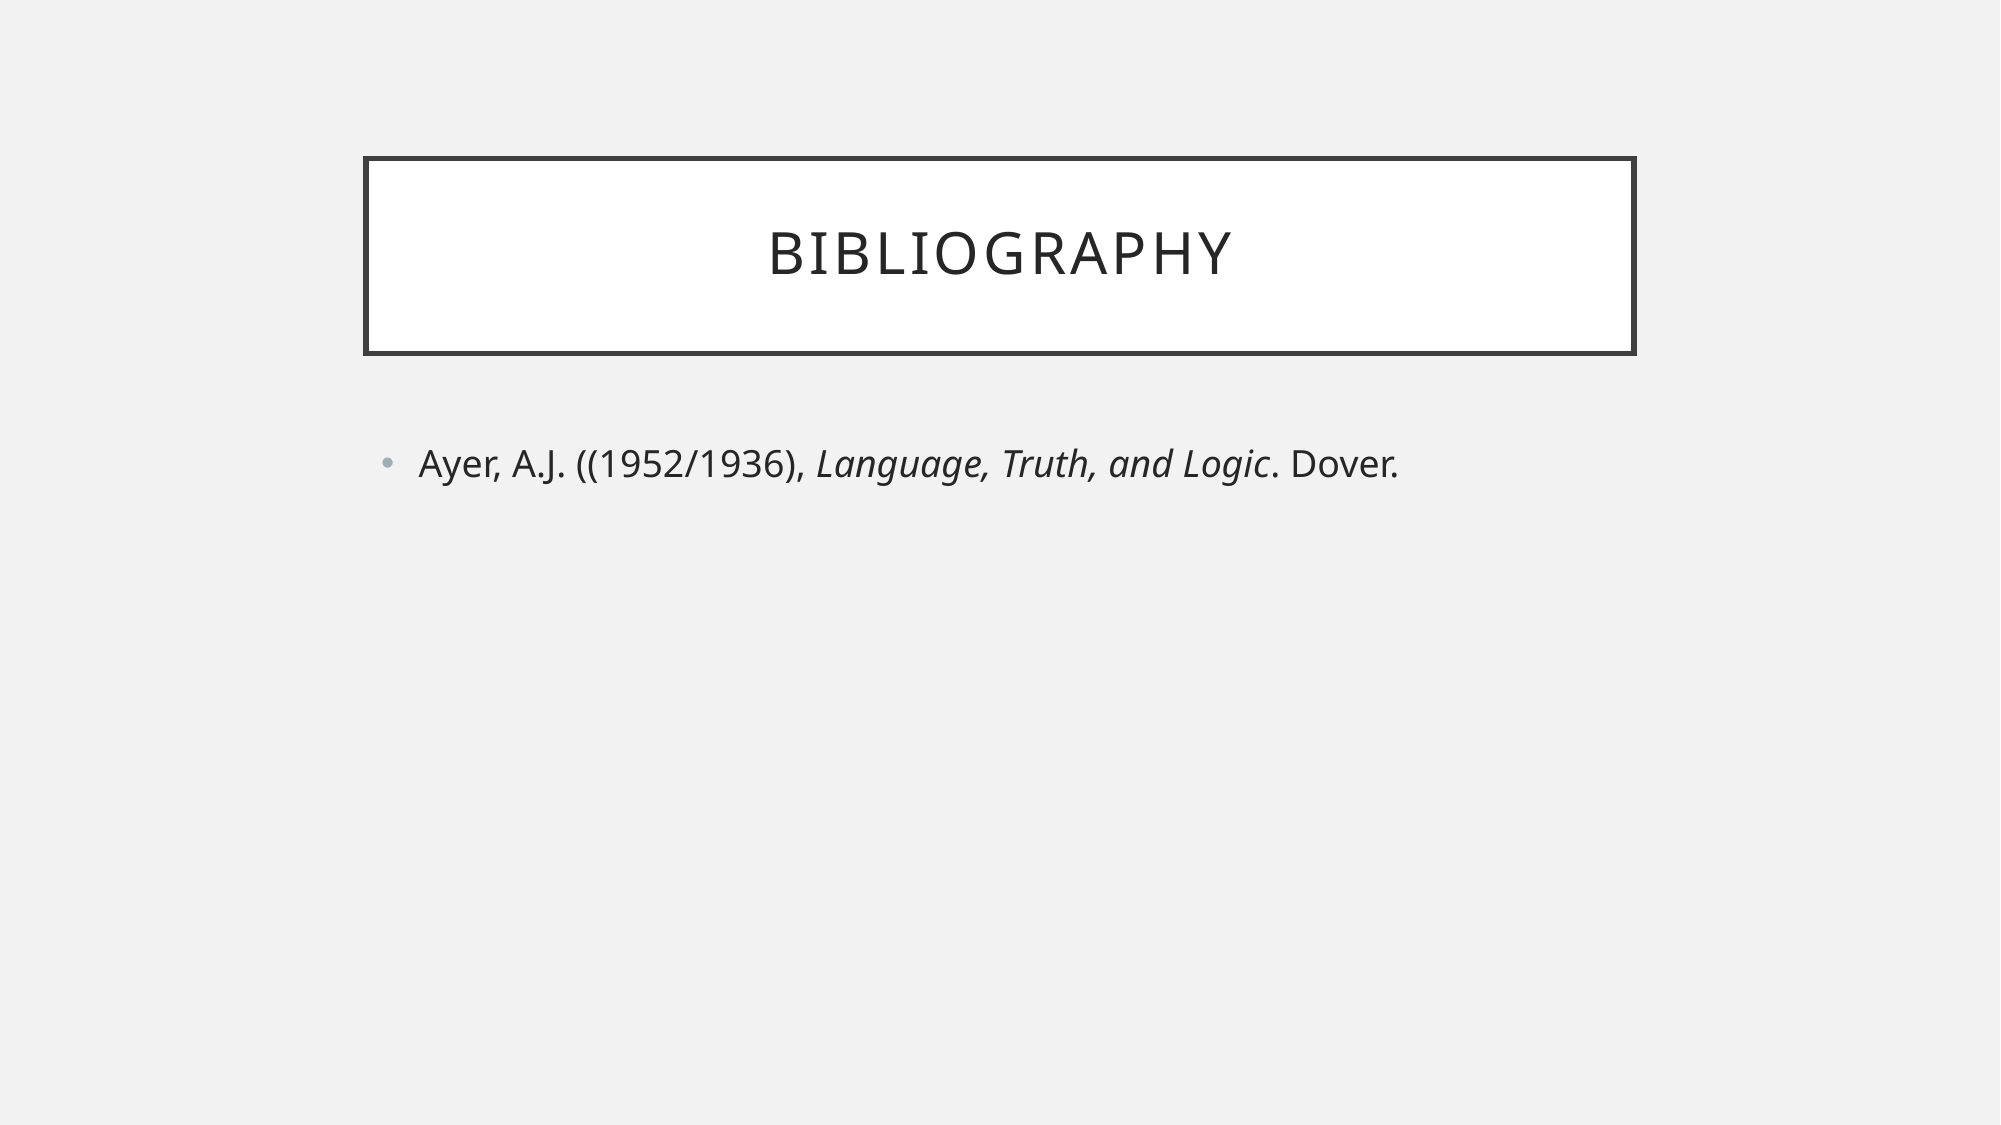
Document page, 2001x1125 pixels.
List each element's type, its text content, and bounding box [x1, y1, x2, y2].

list Ayer, A.J. ((1952/1936), Language, Truth, and Logic. Dover. [366, 432, 1634, 942]
title bibliography [363, 156, 1637, 356]
